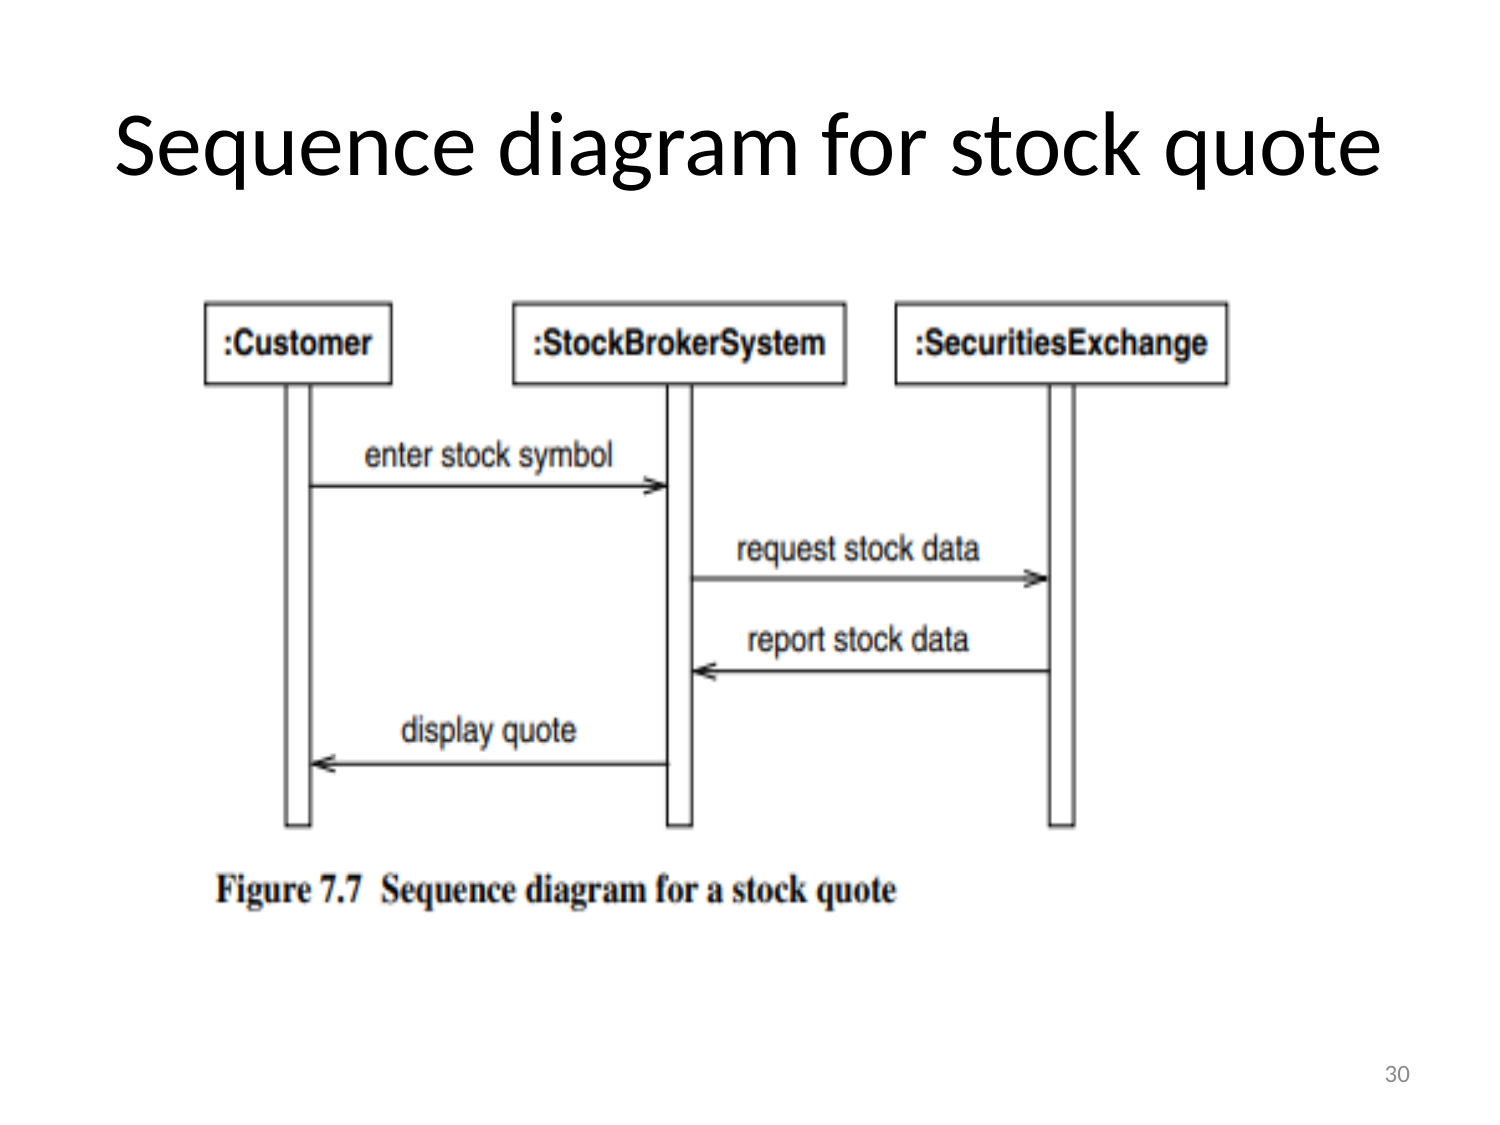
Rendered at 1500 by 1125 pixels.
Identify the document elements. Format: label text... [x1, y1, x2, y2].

slide_number 30 [1074, 1042, 1425, 1103]
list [149, 262, 1288, 988]
title Sequence diagram for stock quote [75, 45, 1425, 233]
